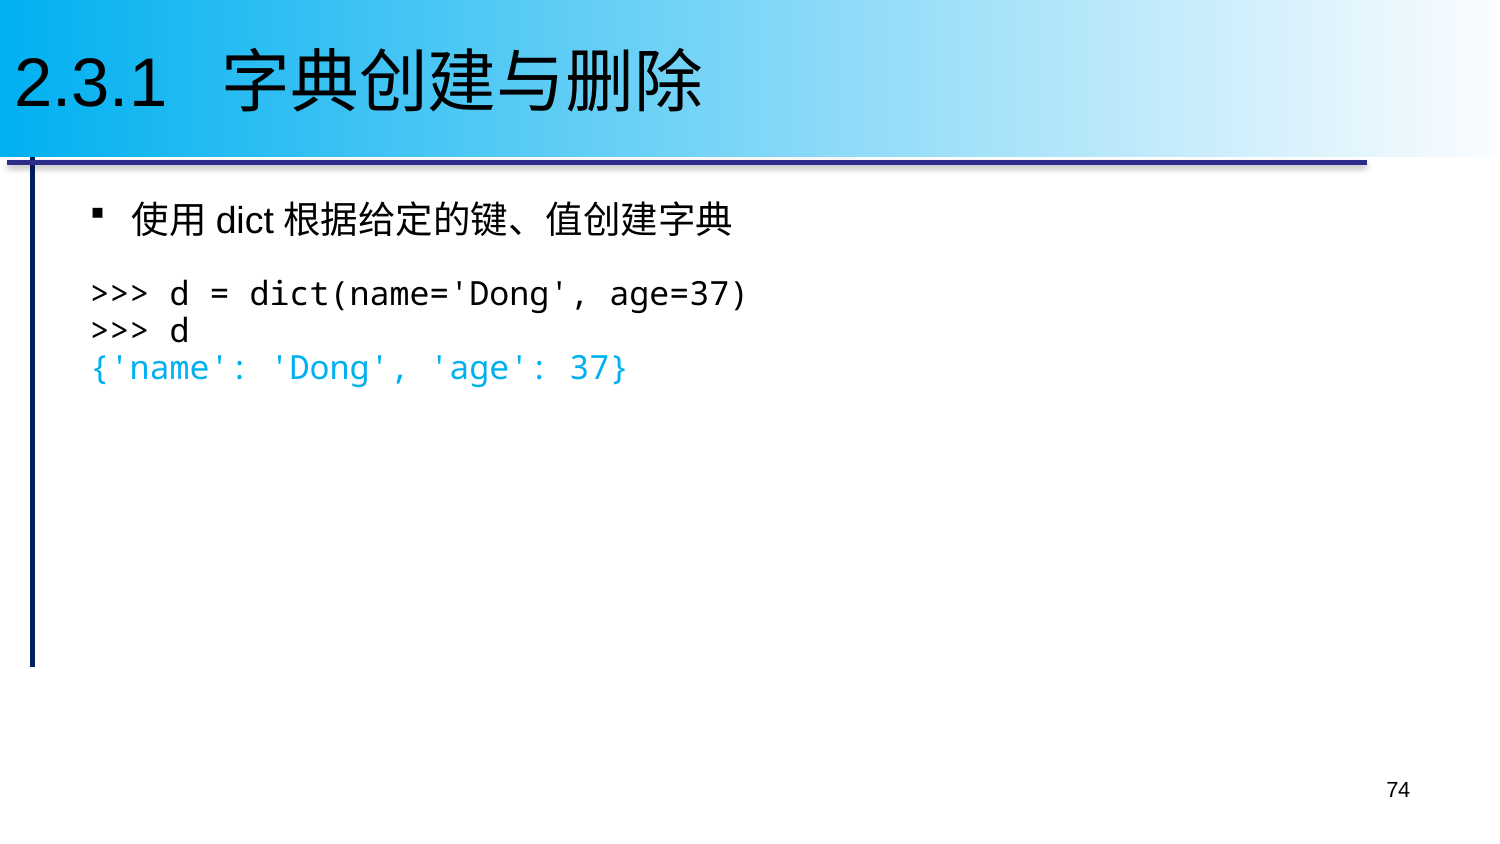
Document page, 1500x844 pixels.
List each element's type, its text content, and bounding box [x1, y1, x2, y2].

list 使用dict根据给定的键、值创建字典 >>> d = dict(name='Dong', age=37) >>> d {'name': 'Dong', 'age': 37} [74, 196, 1426, 755]
title 2.3.1 字典创建与删除 [0, 0, 1497, 158]
slide_number 74 [1074, 768, 1426, 828]
